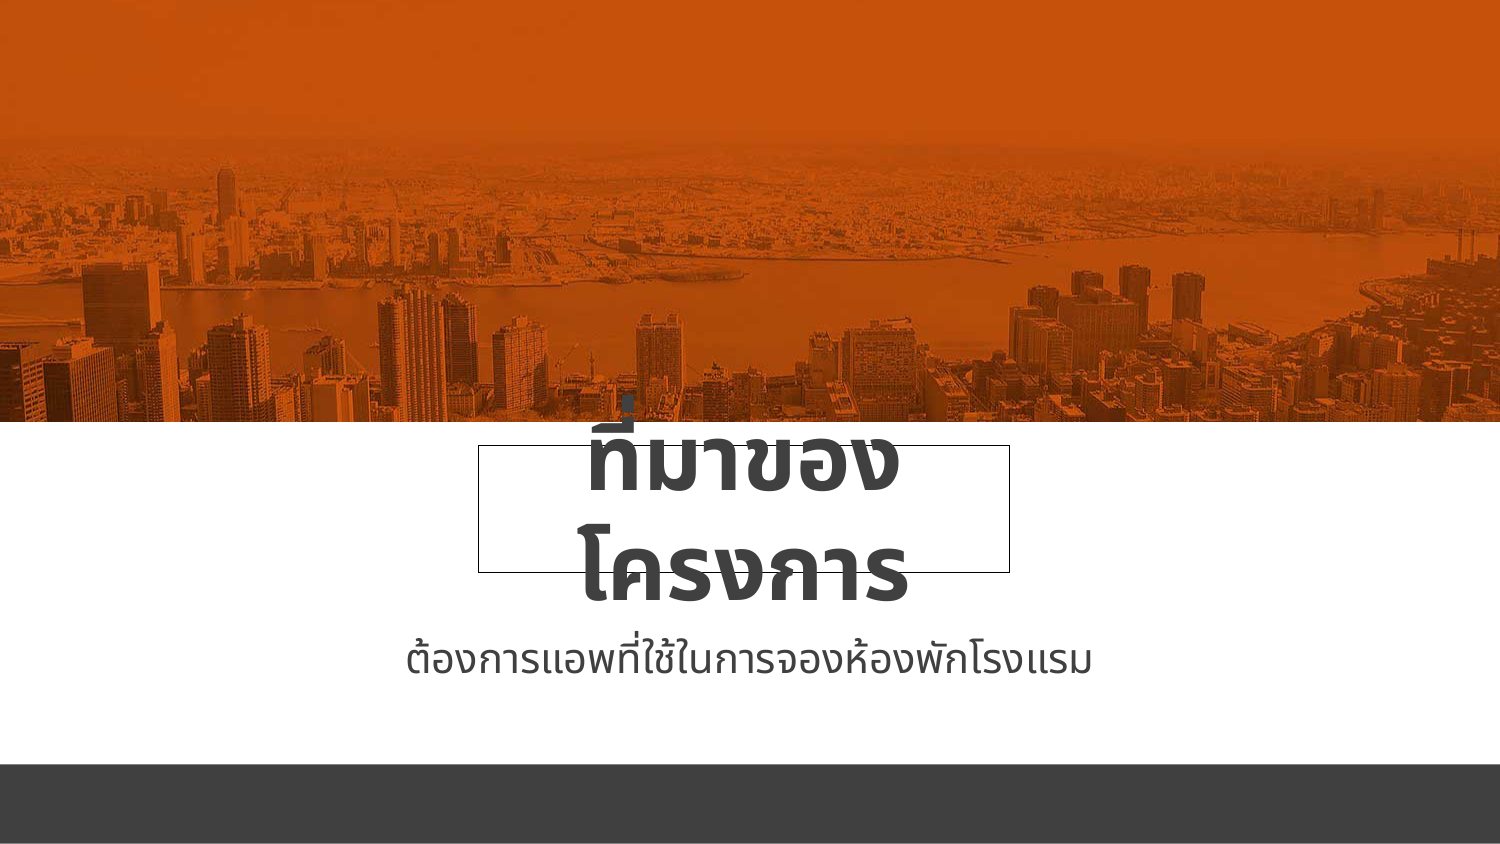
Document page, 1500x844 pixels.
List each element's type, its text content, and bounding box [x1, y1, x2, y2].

text_box ที่มาของโครงการ [478, 445, 1010, 573]
list ต้องการแอพที่ใช้ในการจองห้องพักโรงแรม [0, 596, 1500, 718]
picture [0, 0, 1500, 423]
